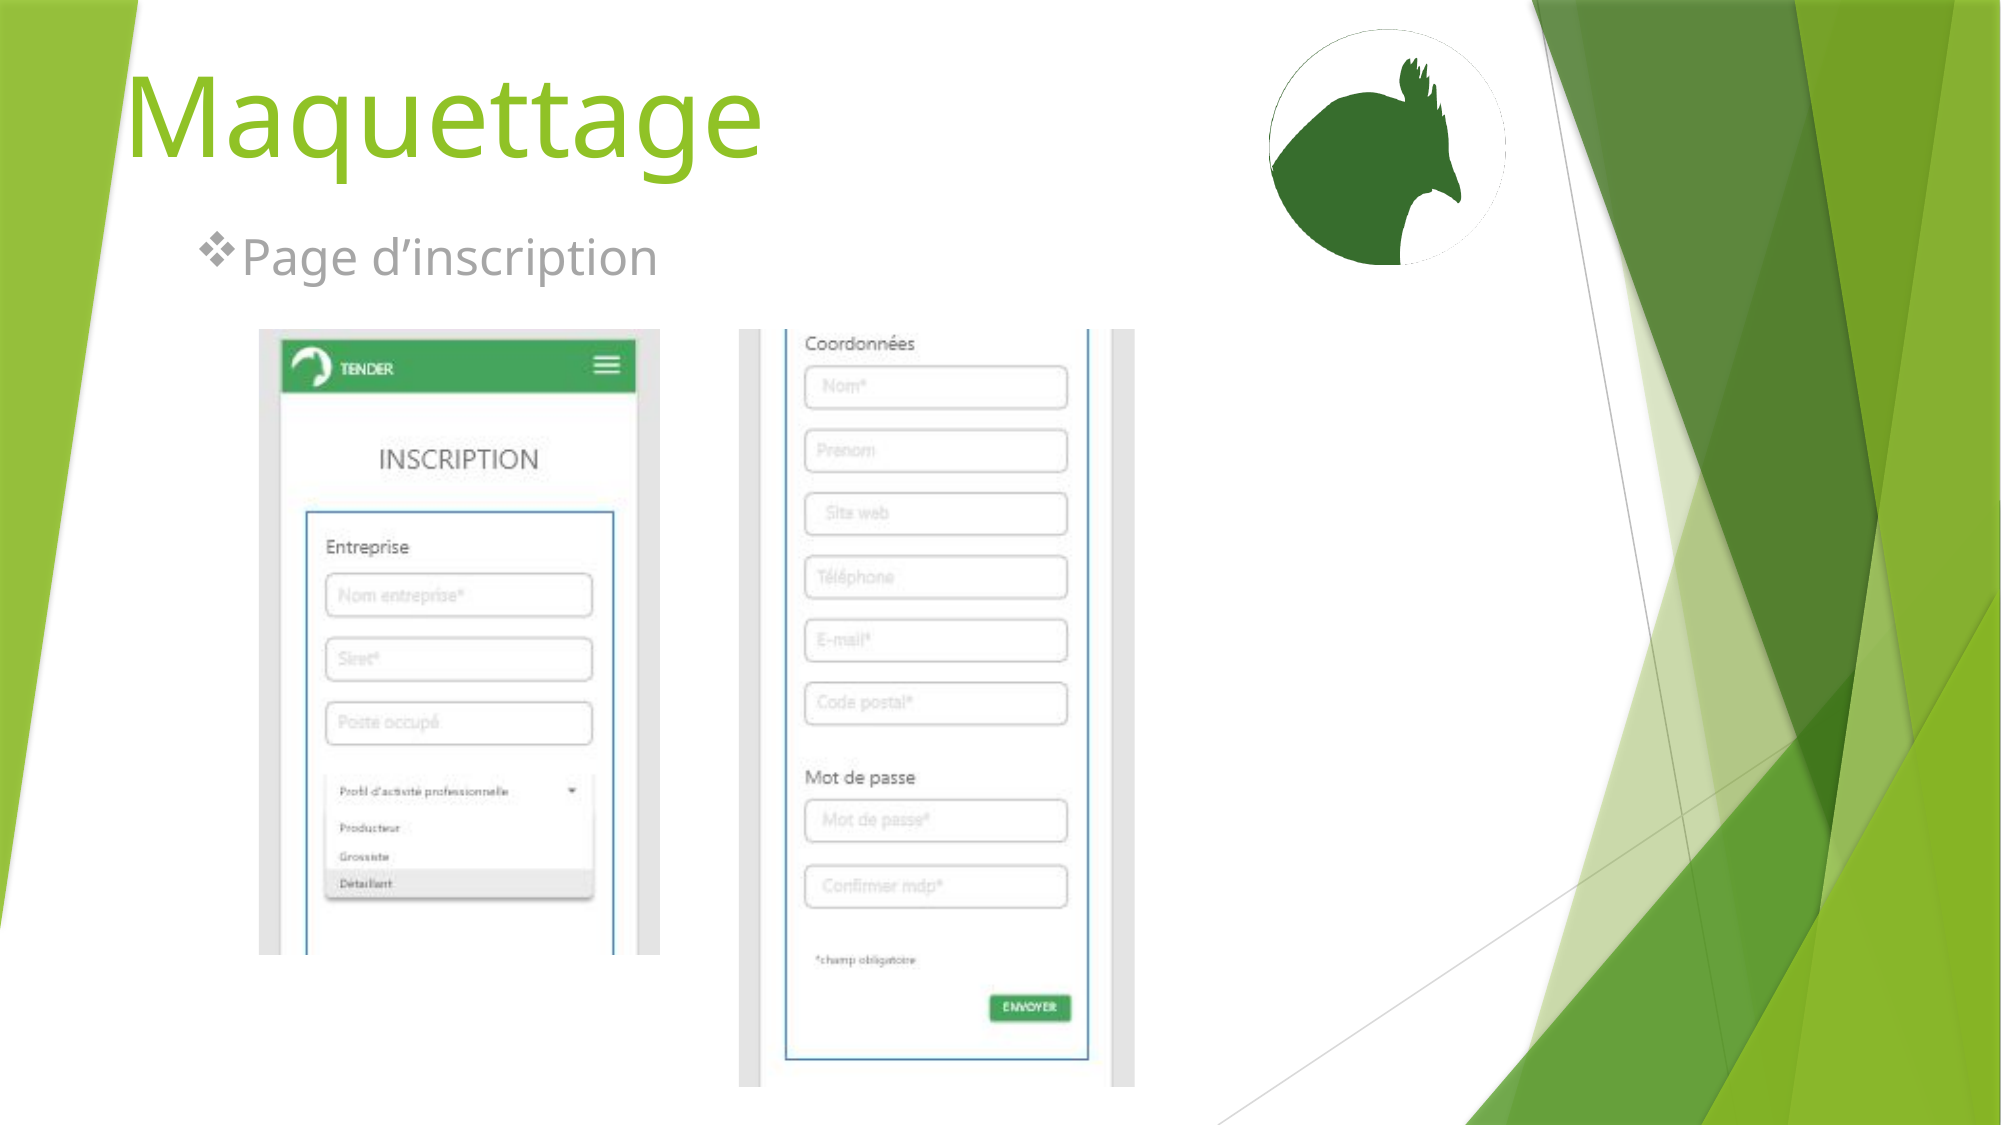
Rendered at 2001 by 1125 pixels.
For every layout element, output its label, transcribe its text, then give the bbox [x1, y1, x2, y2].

picture [1269, 29, 1506, 266]
text_box Page d’inscription [179, 218, 913, 384]
picture [738, 329, 1135, 1087]
title Maquettage [99, 13, 782, 188]
picture [258, 329, 661, 956]
